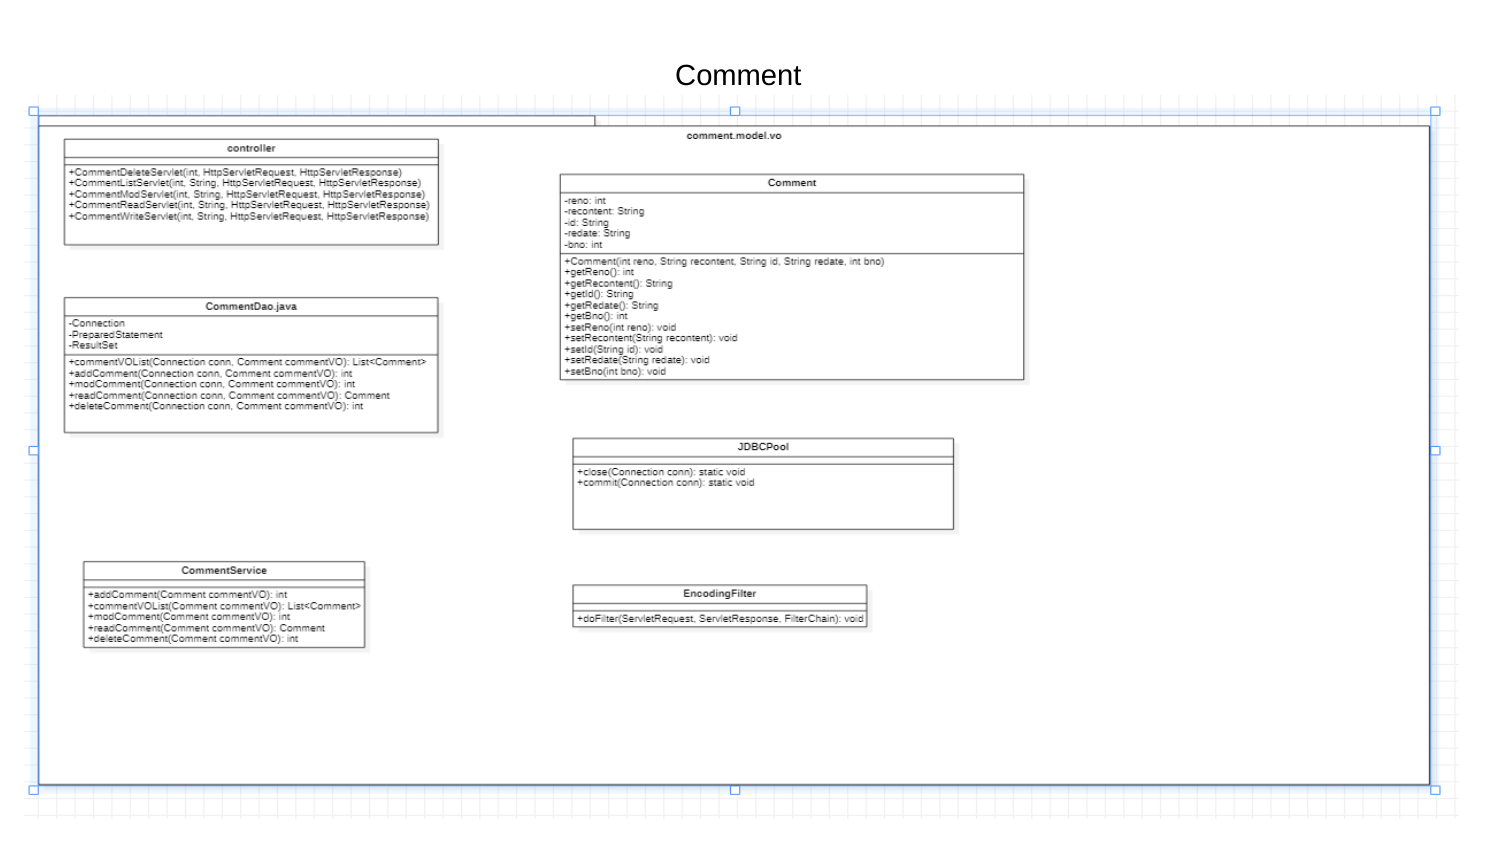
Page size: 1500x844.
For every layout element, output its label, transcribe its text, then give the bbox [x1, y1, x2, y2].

text_box Comment [363, 41, 1103, 93]
picture [24, 94, 1459, 820]
